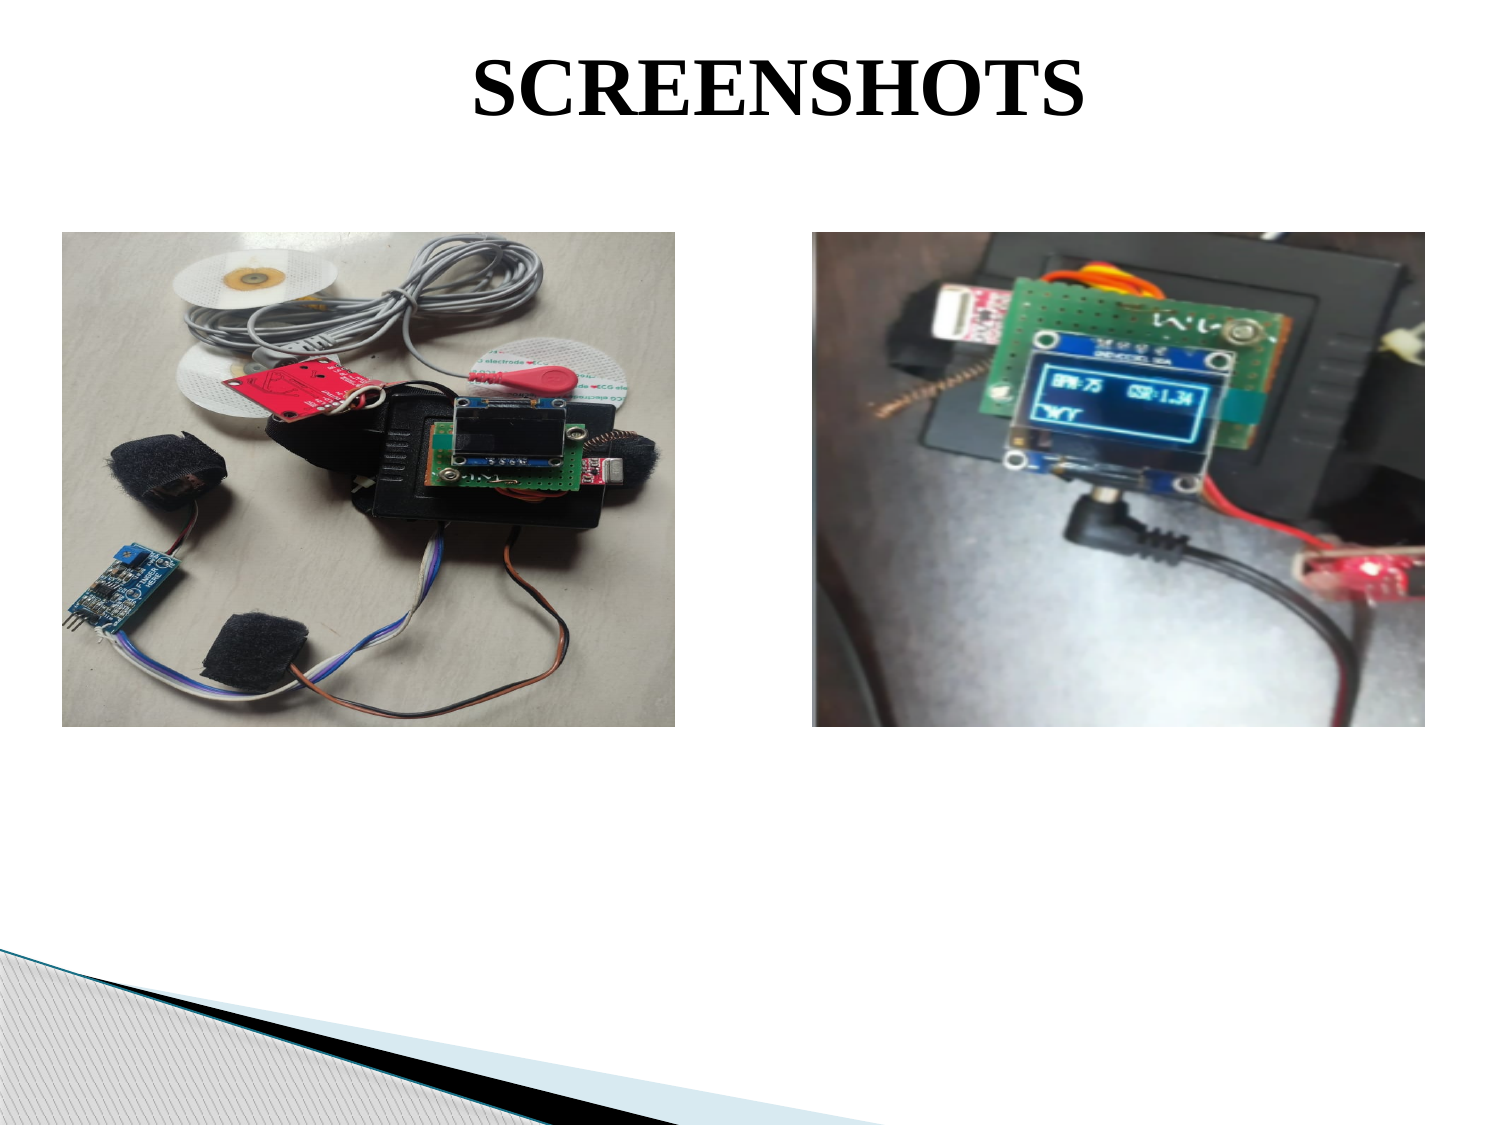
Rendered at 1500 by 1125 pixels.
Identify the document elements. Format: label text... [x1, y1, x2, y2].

text_box SCREENSHOTS [14, 24, 1500, 140]
picture [62, 232, 676, 727]
picture [812, 232, 1426, 727]
